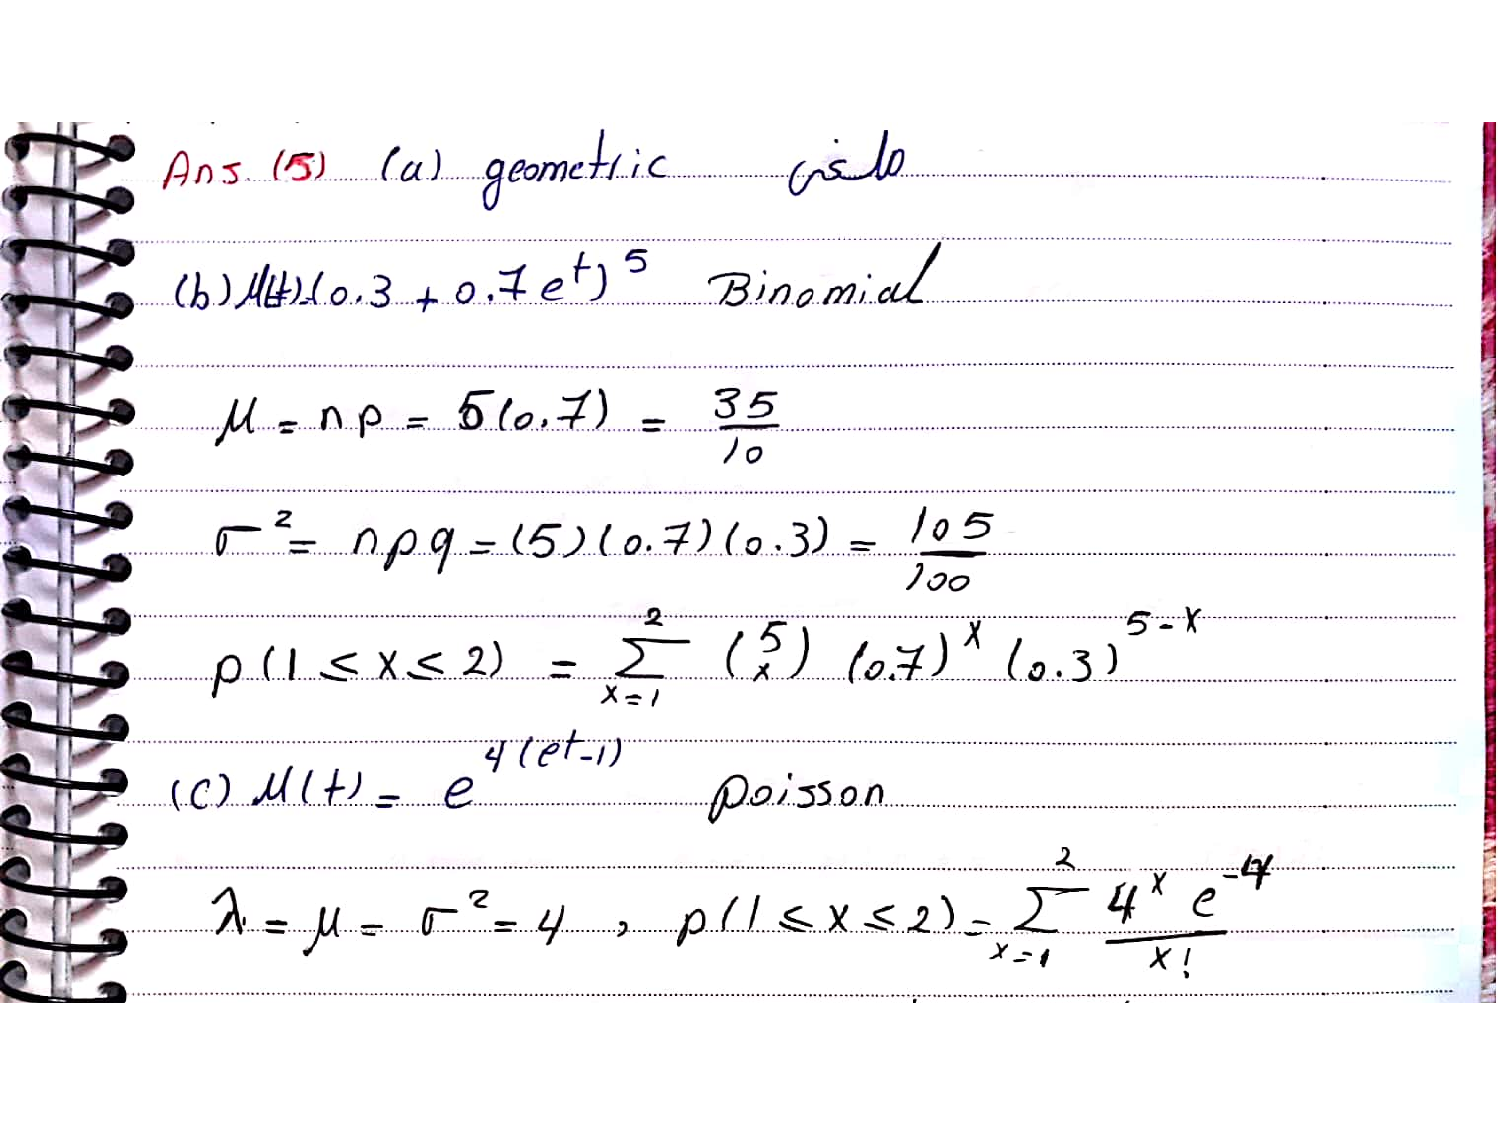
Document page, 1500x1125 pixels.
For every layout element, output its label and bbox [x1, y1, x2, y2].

picture [0, 122, 1500, 1003]
